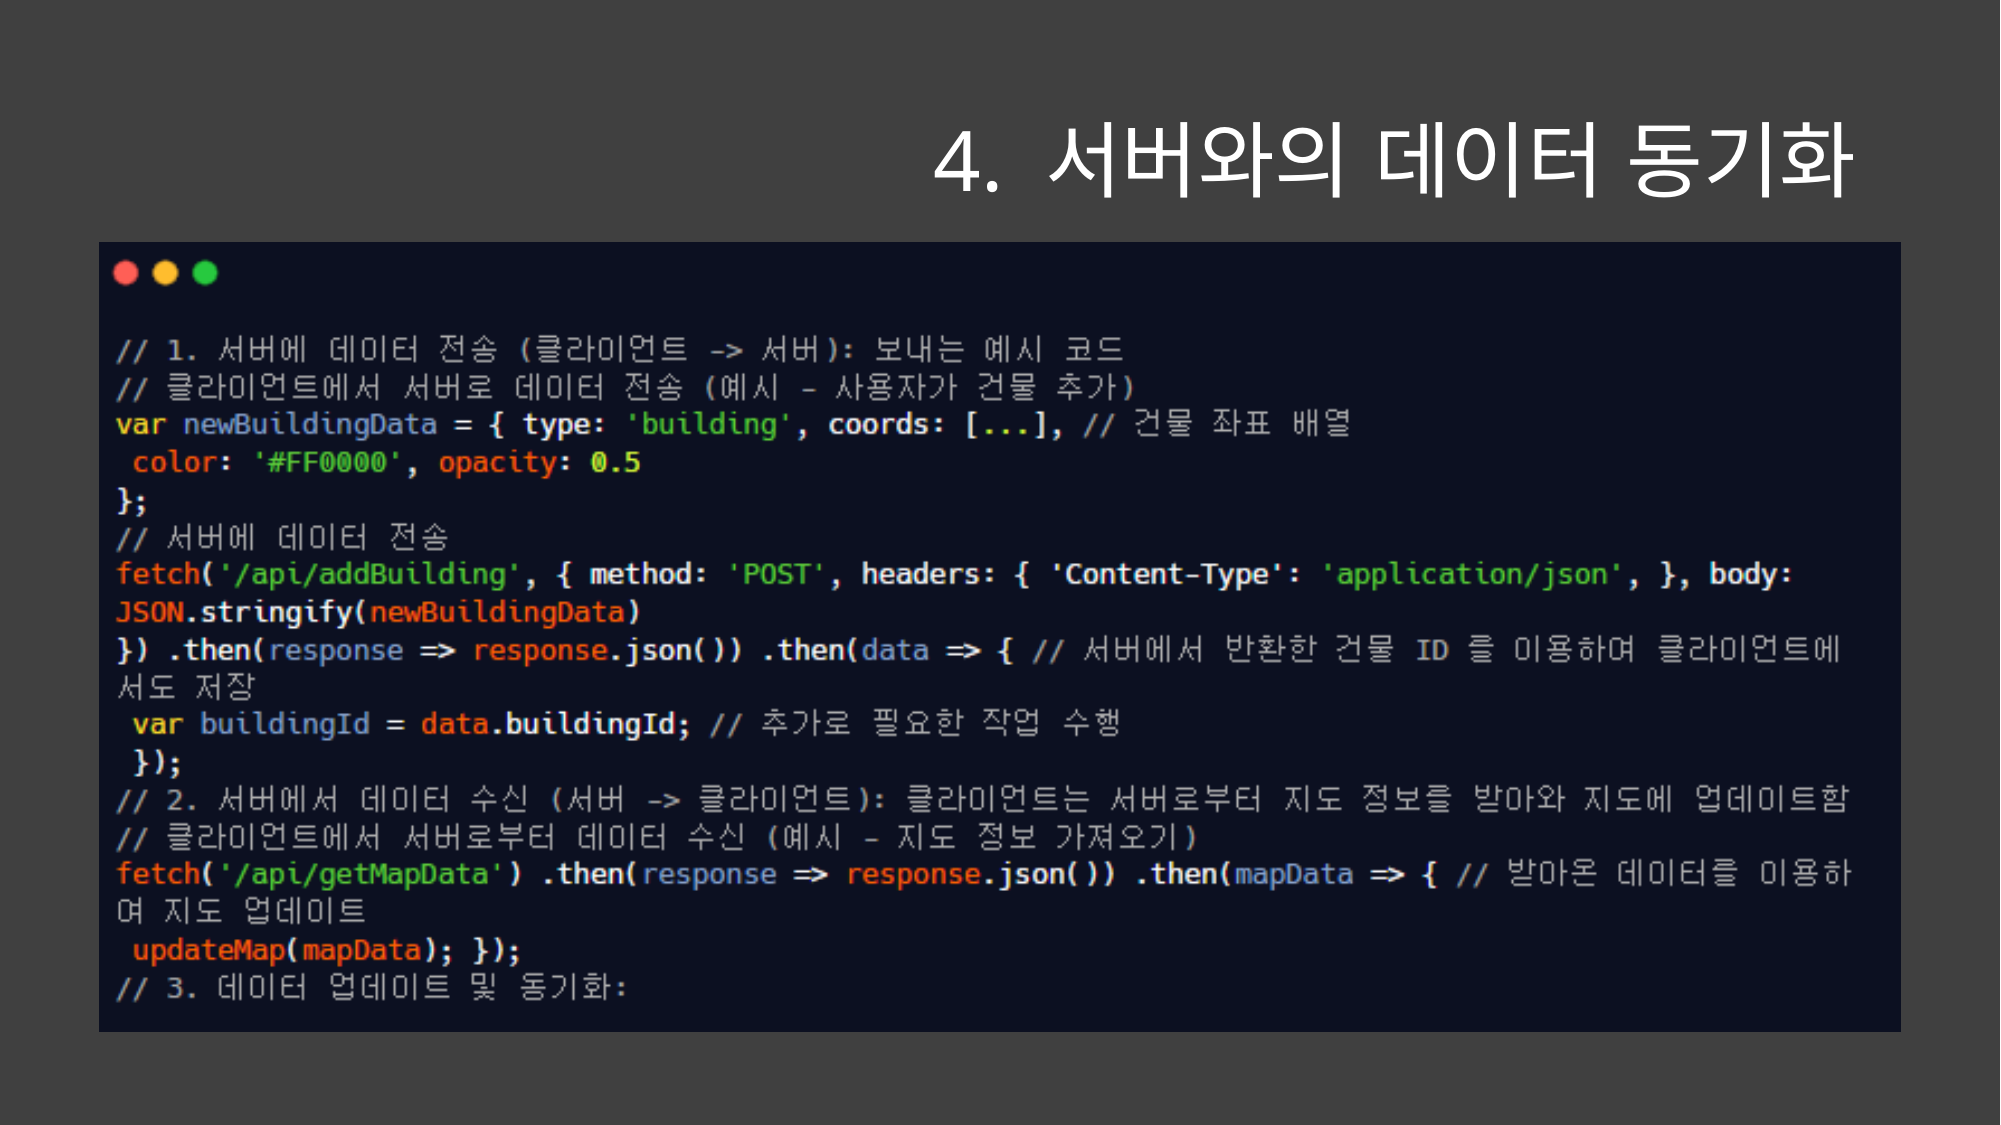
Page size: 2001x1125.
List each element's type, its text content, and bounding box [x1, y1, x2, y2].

picture [99, 242, 1901, 1032]
text_box 4. 서버와의 데이터 동기화 [919, 85, 1952, 216]
